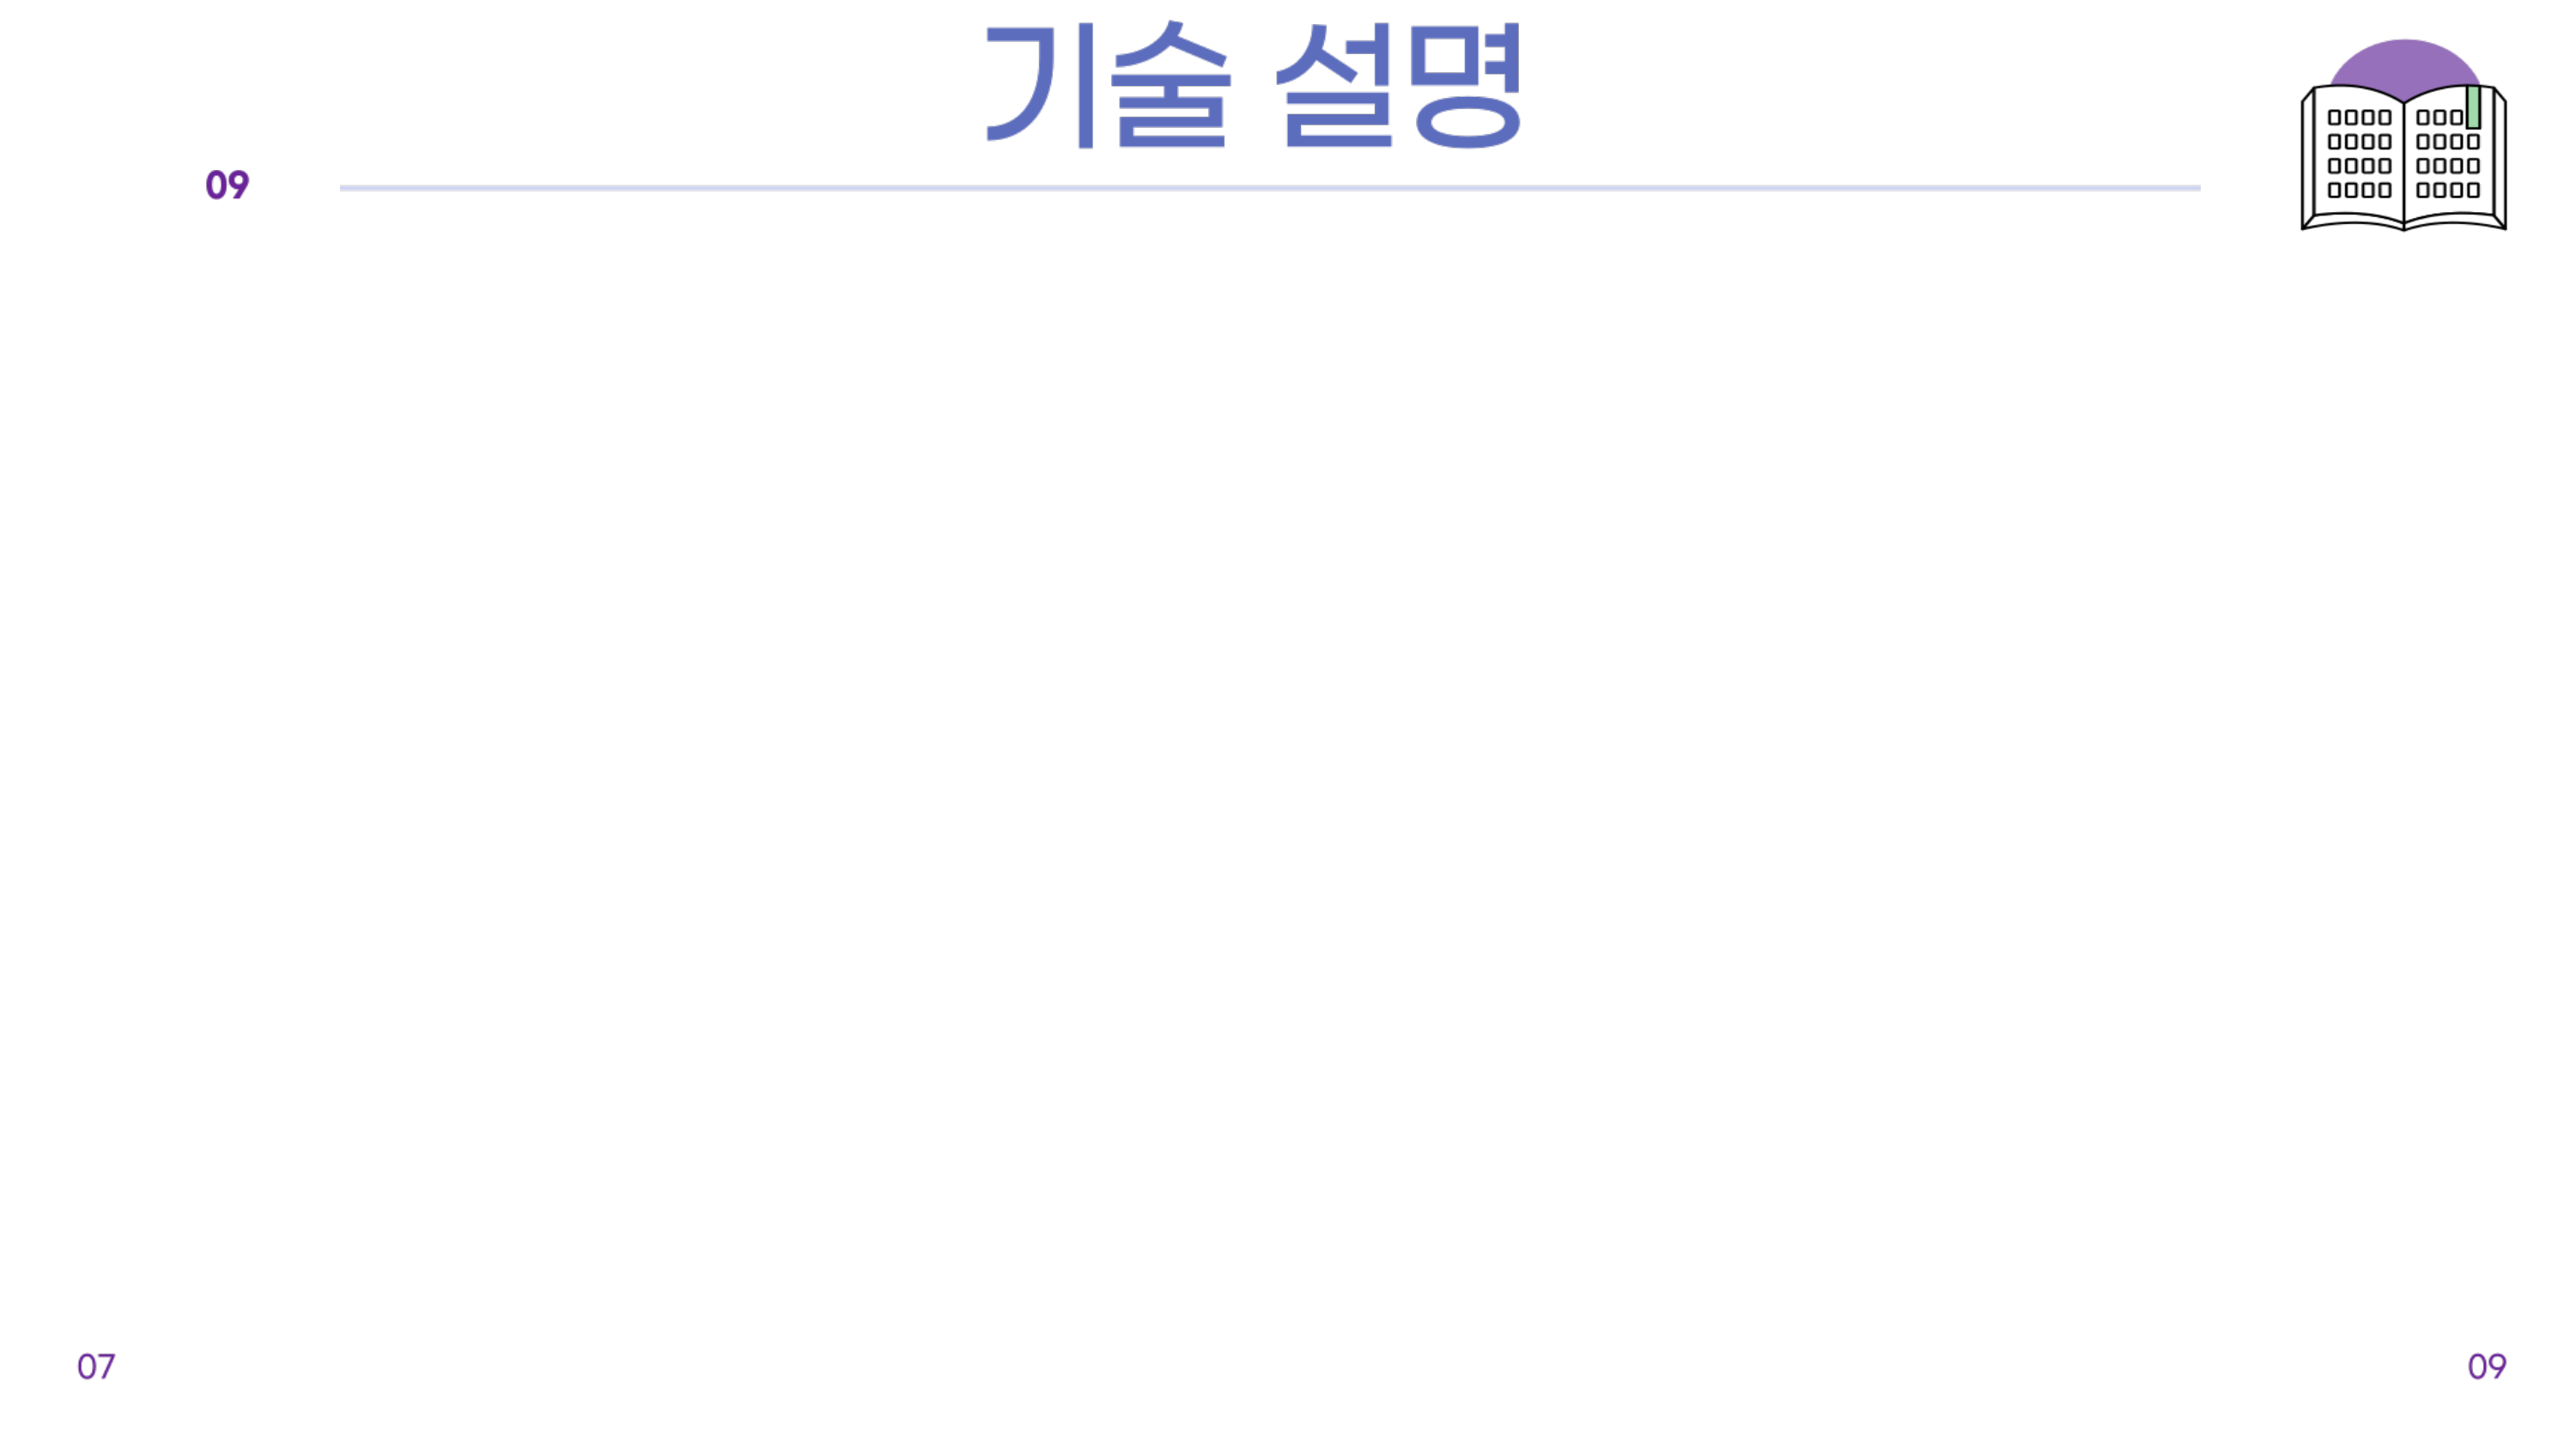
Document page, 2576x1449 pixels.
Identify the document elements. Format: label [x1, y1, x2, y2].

picture [72, 1346, 131, 1403]
text_box [1589, 180, 2202, 197]
picture [853, 0, 1586, 216]
text_box [340, 180, 848, 197]
picture [199, 160, 265, 228]
text_box [2233, 0, 2576, 284]
picture [2464, 1346, 2523, 1403]
